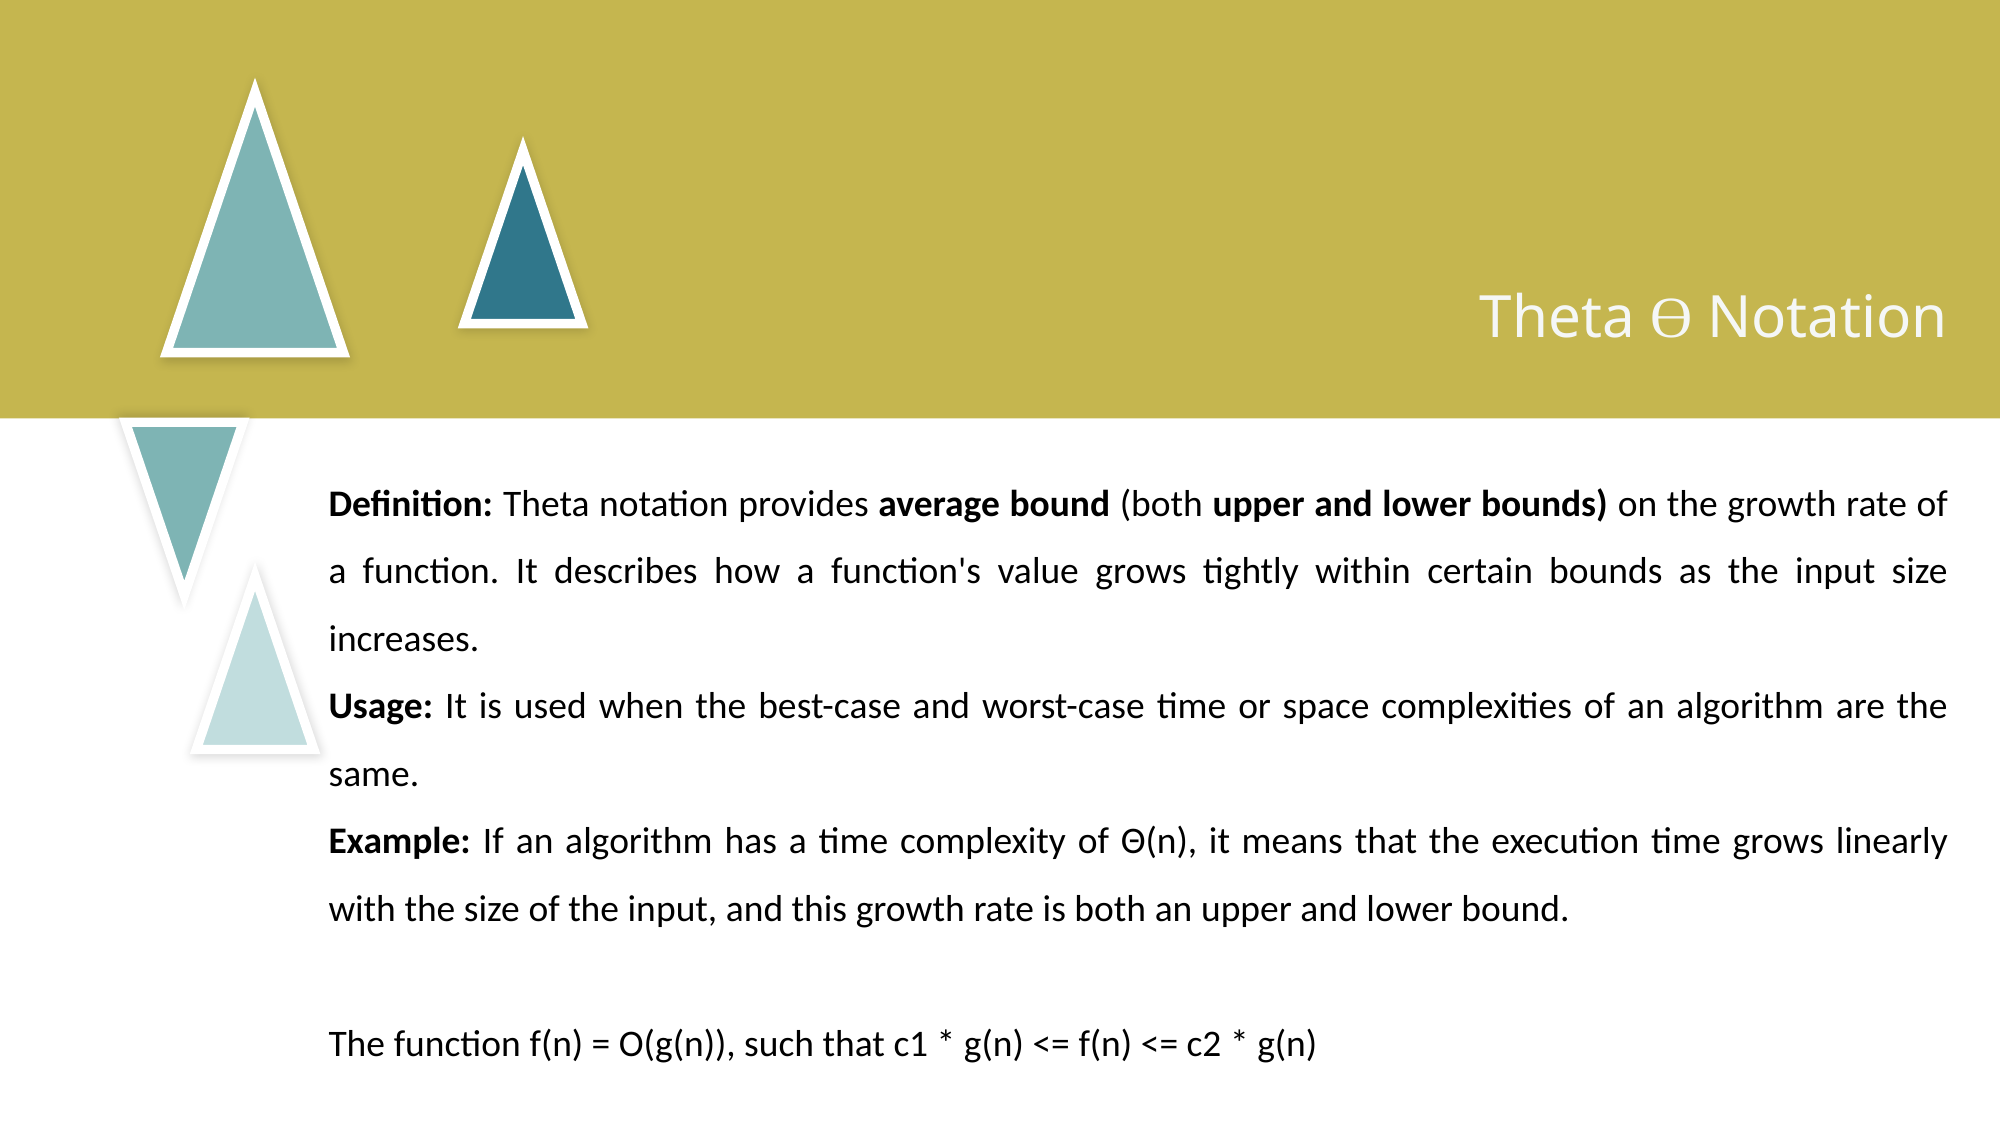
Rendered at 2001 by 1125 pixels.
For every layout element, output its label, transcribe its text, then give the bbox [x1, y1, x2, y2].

text_box [165, 88, 345, 354]
text_box Definition: Theta notation provides average bound (both upper and lower bounds) on the growth rate of a function. It describes how a function's value grows tightly within certain bounds as the input size increases. Usage: It is used when the best-case and worst-case time or space complexities of an algorithm are the same. Example: If an algorithm has a time complexity of Θ(n), it means that the execution time grows linearly with the size of the input, and this growth rate is both an upper and lower bound. The function f(n) = O(g(n)), such that c1 * g(n) <= f(n) <= c2 * g(n) [313, 448, 1963, 1125]
text_box Theta Ɵ Notation [739, 267, 1963, 357]
text_box [194, 573, 316, 751]
text_box [462, 147, 584, 325]
text_box [124, 421, 245, 599]
